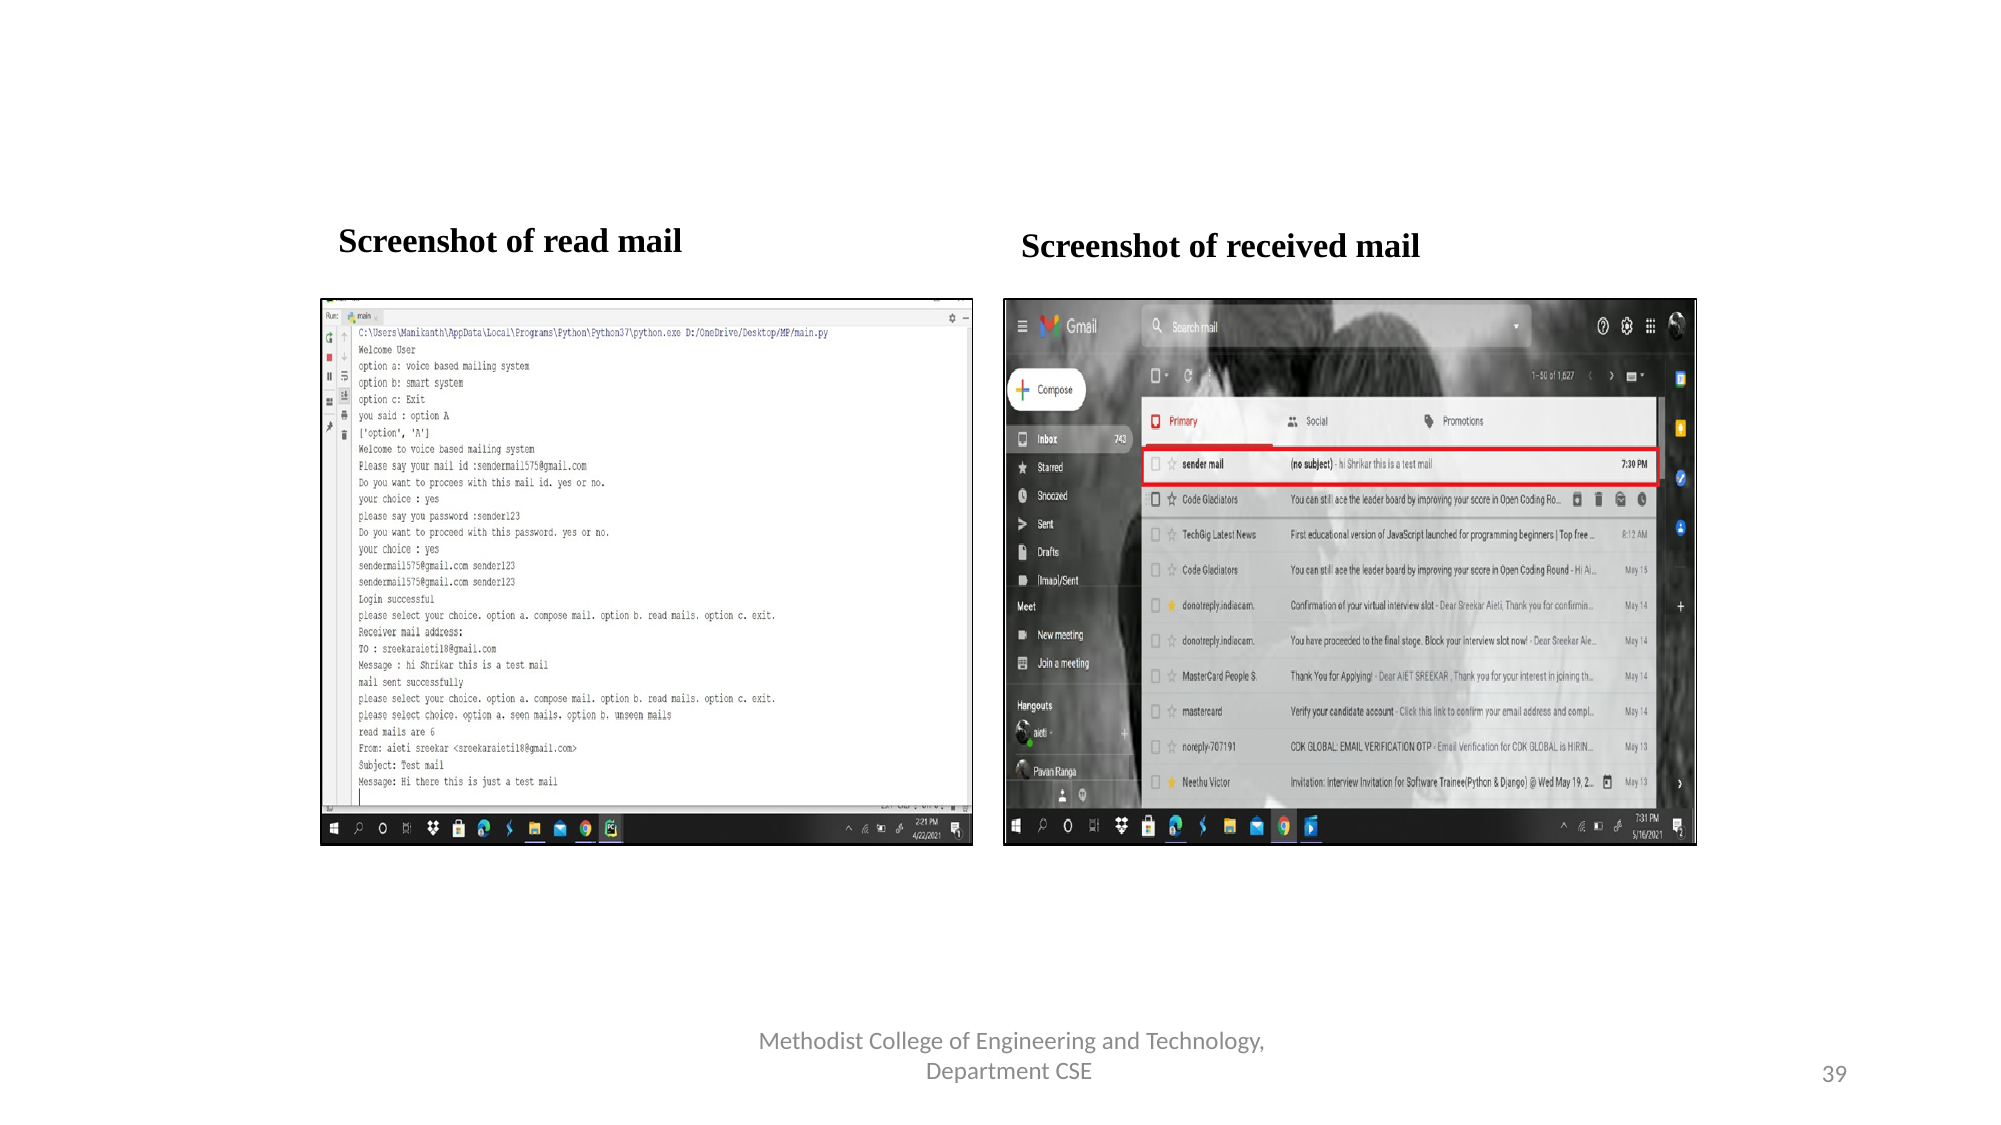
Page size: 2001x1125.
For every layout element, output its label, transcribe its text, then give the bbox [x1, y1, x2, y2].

picture [1003, 298, 1697, 846]
footer Methodist College of Engineering and Technology, Department CSE [736, 1026, 1289, 1083]
text_box Screenshot of received mail [1006, 215, 1436, 272]
picture [320, 298, 973, 846]
slide_number 39 [1412, 1042, 1863, 1103]
text_box Screenshot of read mail [323, 210, 698, 267]
